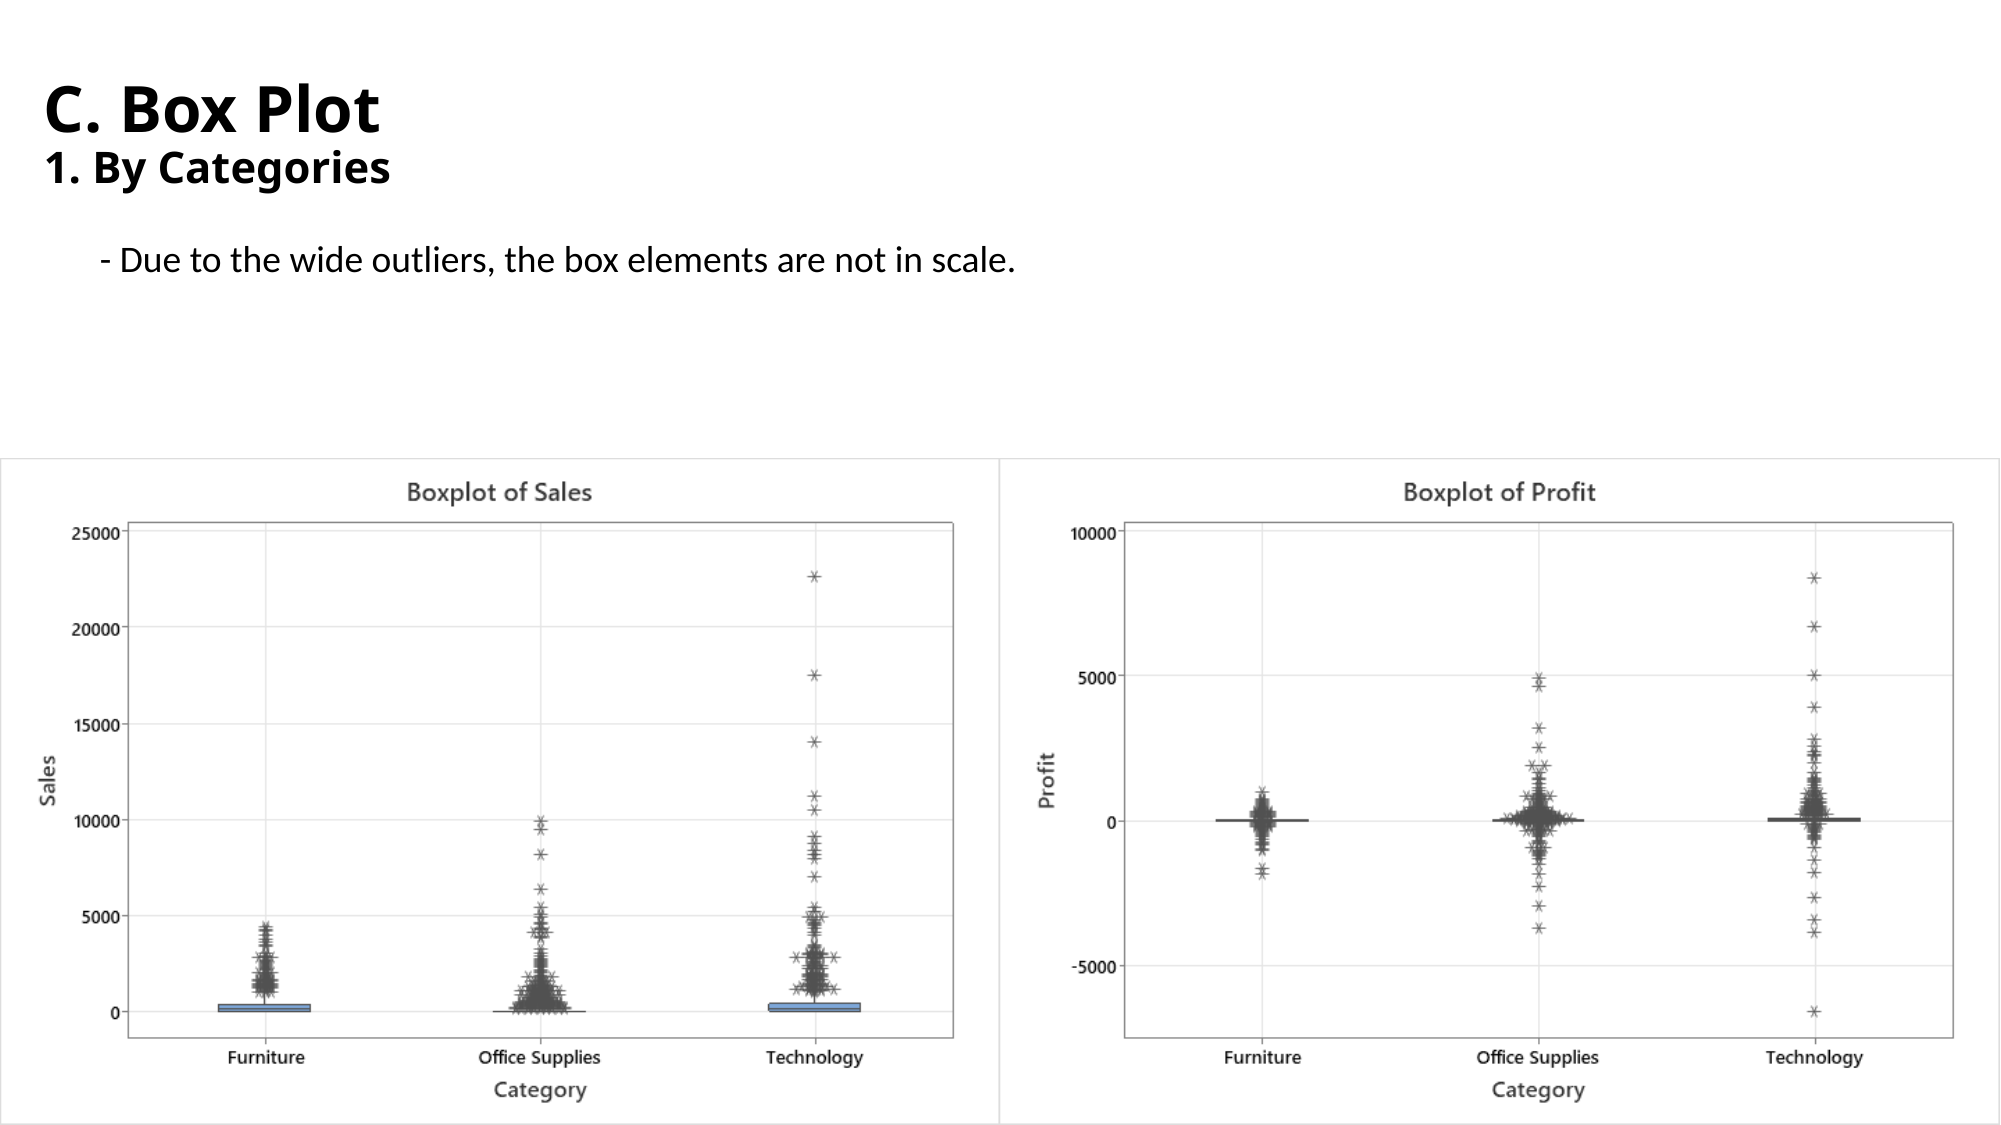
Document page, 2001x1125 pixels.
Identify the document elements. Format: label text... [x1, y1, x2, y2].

text_box - Due to the wide outliers, the box elements are not in scale. [85, 228, 1908, 288]
title C. Box Plot 1. By Categories [28, 68, 1925, 202]
picture [0, 458, 2000, 1125]
